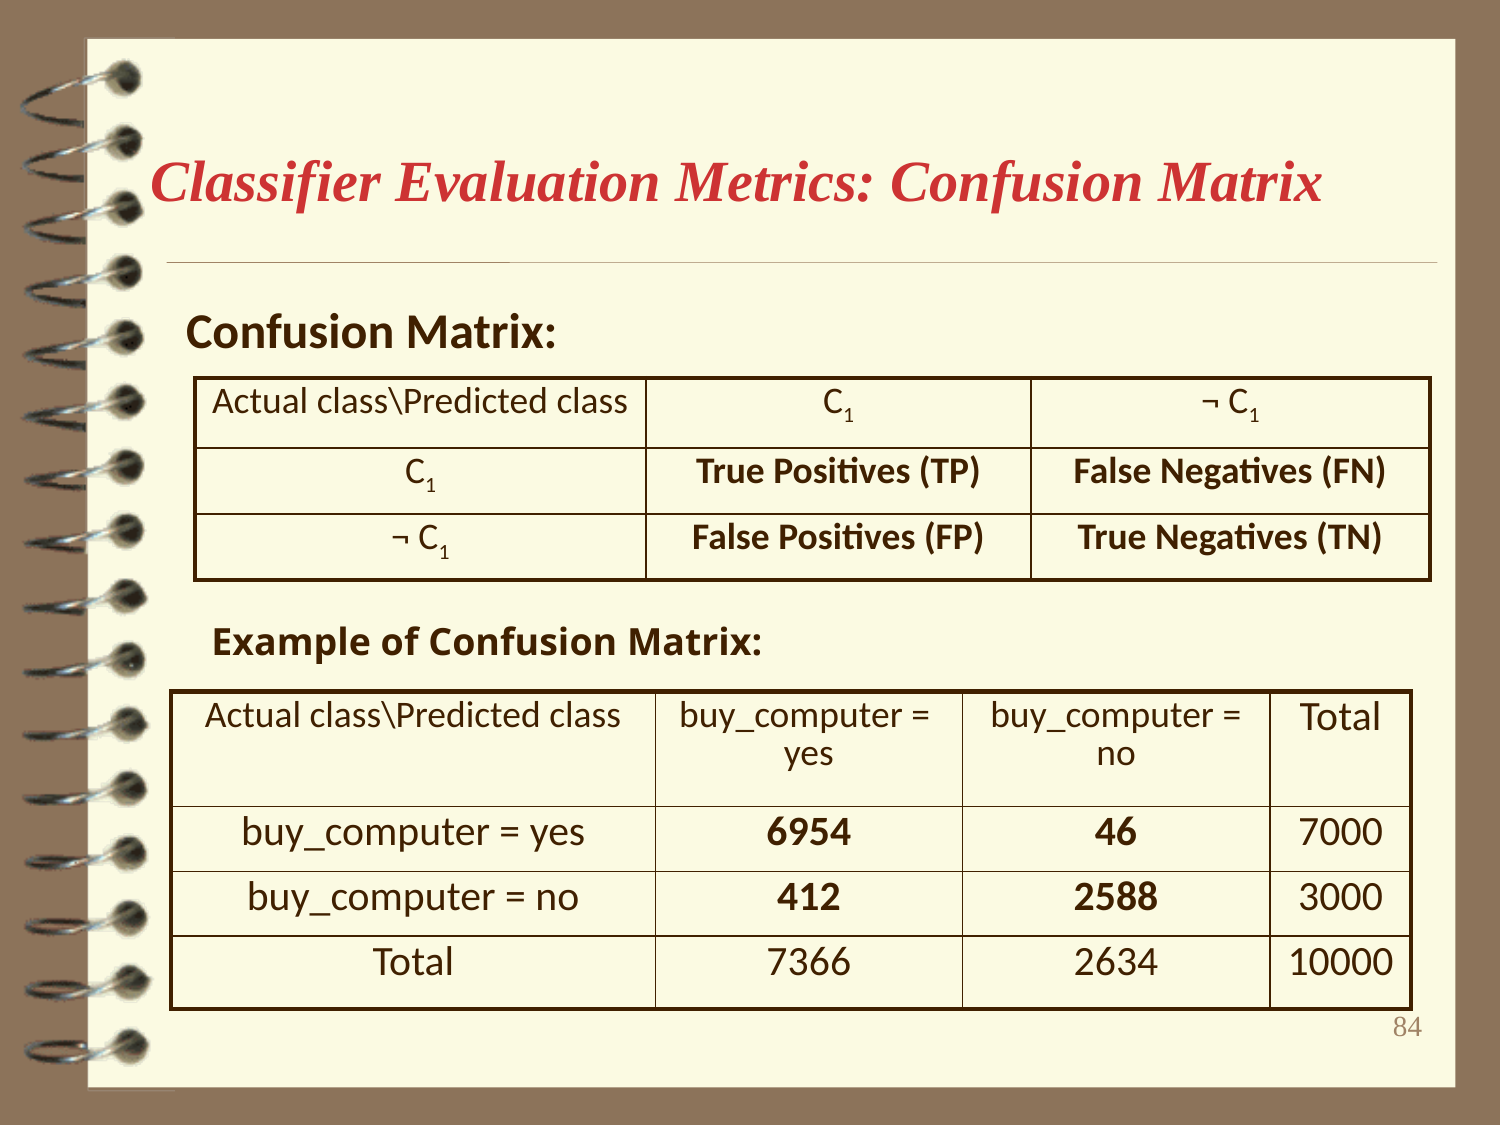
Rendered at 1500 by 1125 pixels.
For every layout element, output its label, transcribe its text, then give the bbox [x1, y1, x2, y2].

table_header buy_computer = no [963, 694, 1269, 806]
table_header Actual class\Predicted class [197, 380, 645, 447]
text_box Example of Confusion Matrix: [196, 610, 778, 671]
table_cell 412 [656, 872, 962, 935]
table_header buy_computer = yes [656, 694, 962, 806]
table_header ¬ C1 [1032, 380, 1428, 447]
table_cell buy_computer = yes [173, 807, 655, 871]
table_cell 3000 [1271, 872, 1409, 935]
table_cell 7366 [656, 937, 962, 1007]
table_cell True Negatives (TN) [1032, 515, 1428, 578]
table_cell False Positives (FP) [647, 515, 1030, 578]
table_cell 46 [963, 807, 1269, 871]
table_header Total [1271, 694, 1409, 806]
table_cell ¬ C1 [197, 515, 645, 578]
table_cell buy_computer = no [173, 872, 655, 935]
table_cell 2634 [963, 937, 1269, 1007]
picture [0, 0, 175, 1125]
table_cell True Positives (TP) [647, 449, 1030, 513]
title Classifier Evaluation Metrics: Confusion Matrix [135, 84, 1430, 273]
table_cell 7000 [1271, 807, 1409, 871]
table_cell 2588 [963, 872, 1269, 935]
table_cell False Negatives (FN) [1032, 449, 1428, 513]
table_cell 6954 [656, 807, 962, 871]
text_box Confusion Matrix: [171, 290, 599, 366]
table_cell C1 [197, 449, 645, 513]
table_header Actual class\Predicted class [173, 694, 655, 806]
table_cell Total [173, 937, 655, 1007]
slide_number 84 [1124, 999, 1438, 1076]
table_cell 10000 [1271, 937, 1409, 999]
table_header C1 [647, 380, 1030, 447]
